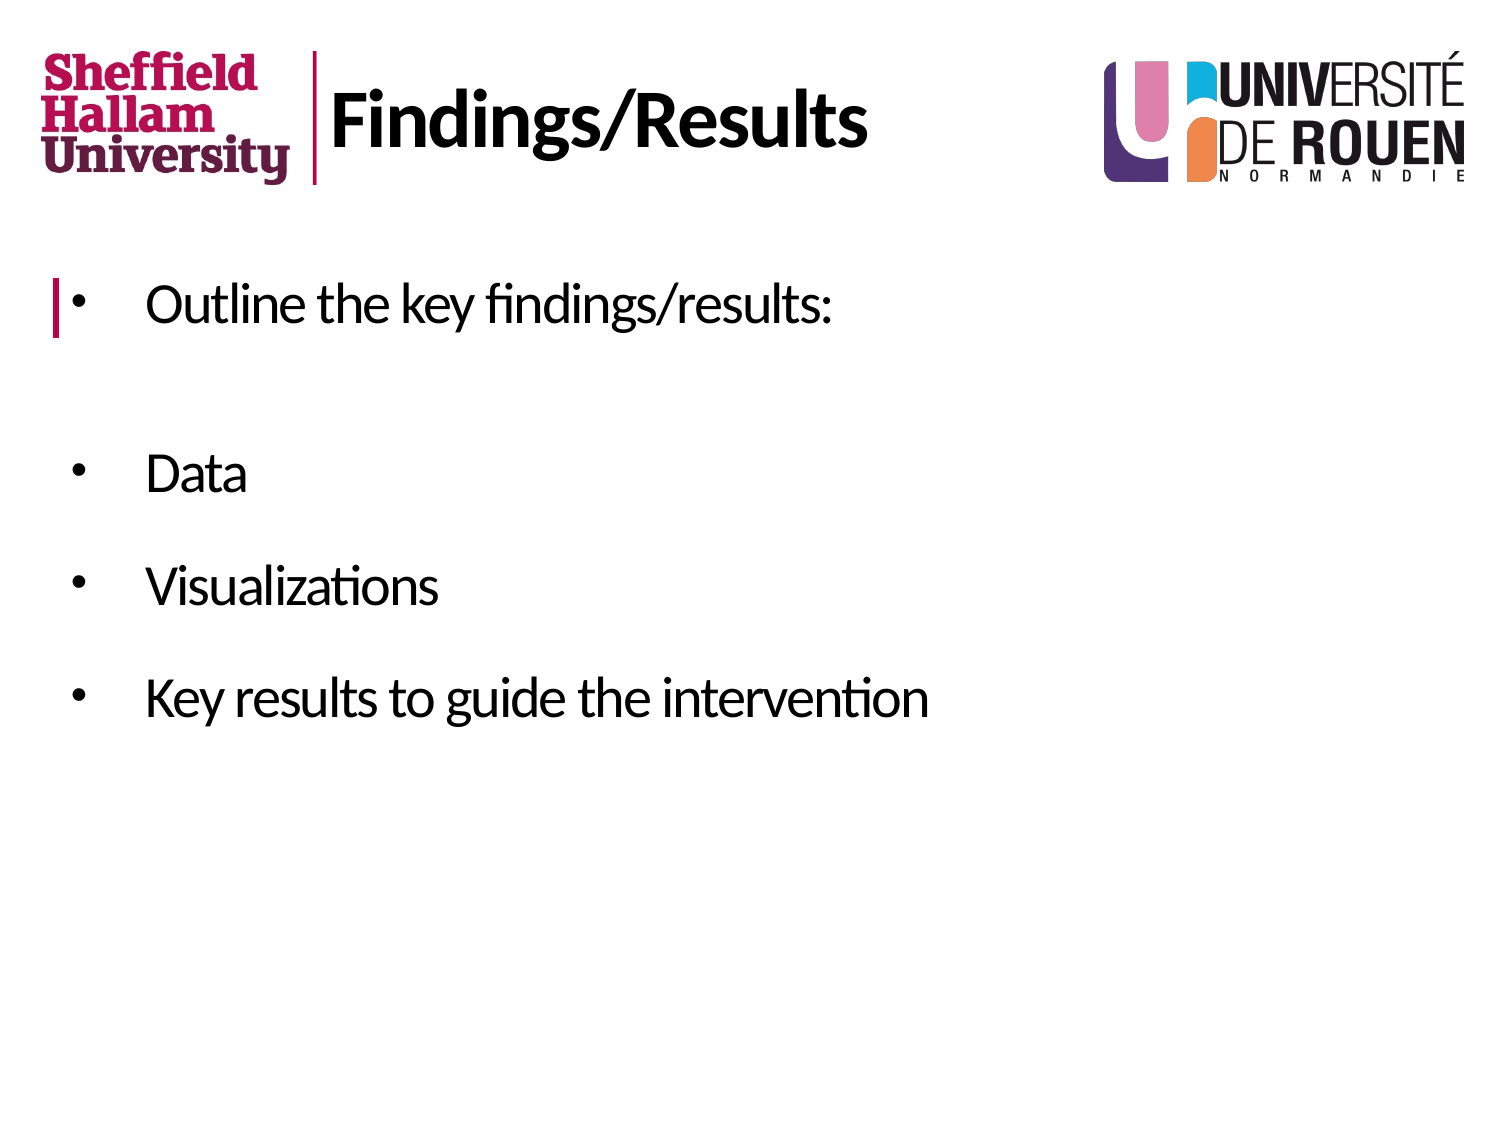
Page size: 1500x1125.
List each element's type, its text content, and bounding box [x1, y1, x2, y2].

list Outline the key findings/results: Data Visualizations Key results to guide the intervention [52, 278, 1365, 339]
picture [1104, 51, 1464, 183]
title Findings/Results [311, 50, 1105, 187]
picture [41, 51, 290, 185]
